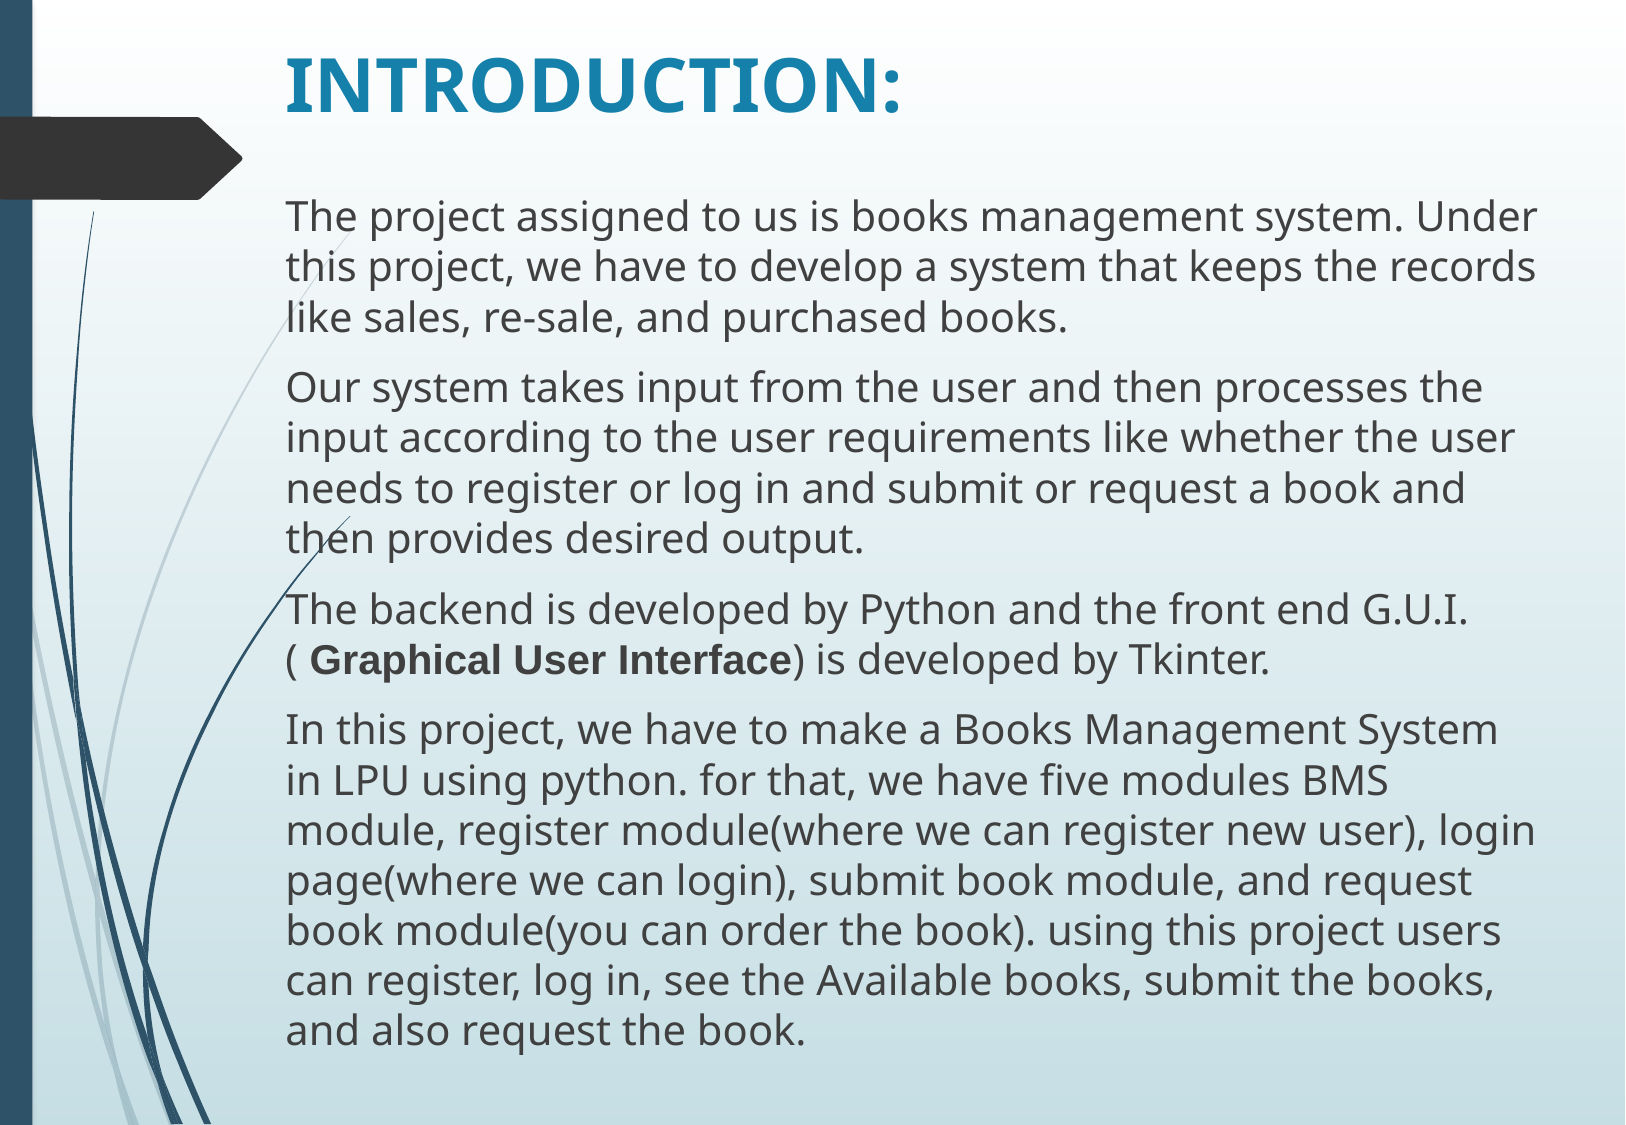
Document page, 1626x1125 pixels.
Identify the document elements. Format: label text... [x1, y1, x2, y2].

list The project assigned to us is books management system. Under this project, we have to develop a system that keeps the records like sales, re-sale, and purchased books. Our system takes input from the user and then processes the input according to the user requirements like whether the user needs to register or log in and submit or request a book and then provides desired output. The backend is developed by Python and the front end G.U.I.( Graphical User Interface) is developed by Tkinter. In this project, we have to make a Books Management System in LPU using python. for that, we have five modules BMS module, register module(where we can register new user), login page(where we can login), submit book module, and request book module(you can order the book). using this project users can register, log in, see the Available books, submit the books, and also request the book. [270, 182, 1557, 1095]
title INTRODUCTION: [270, 30, 1392, 156]
